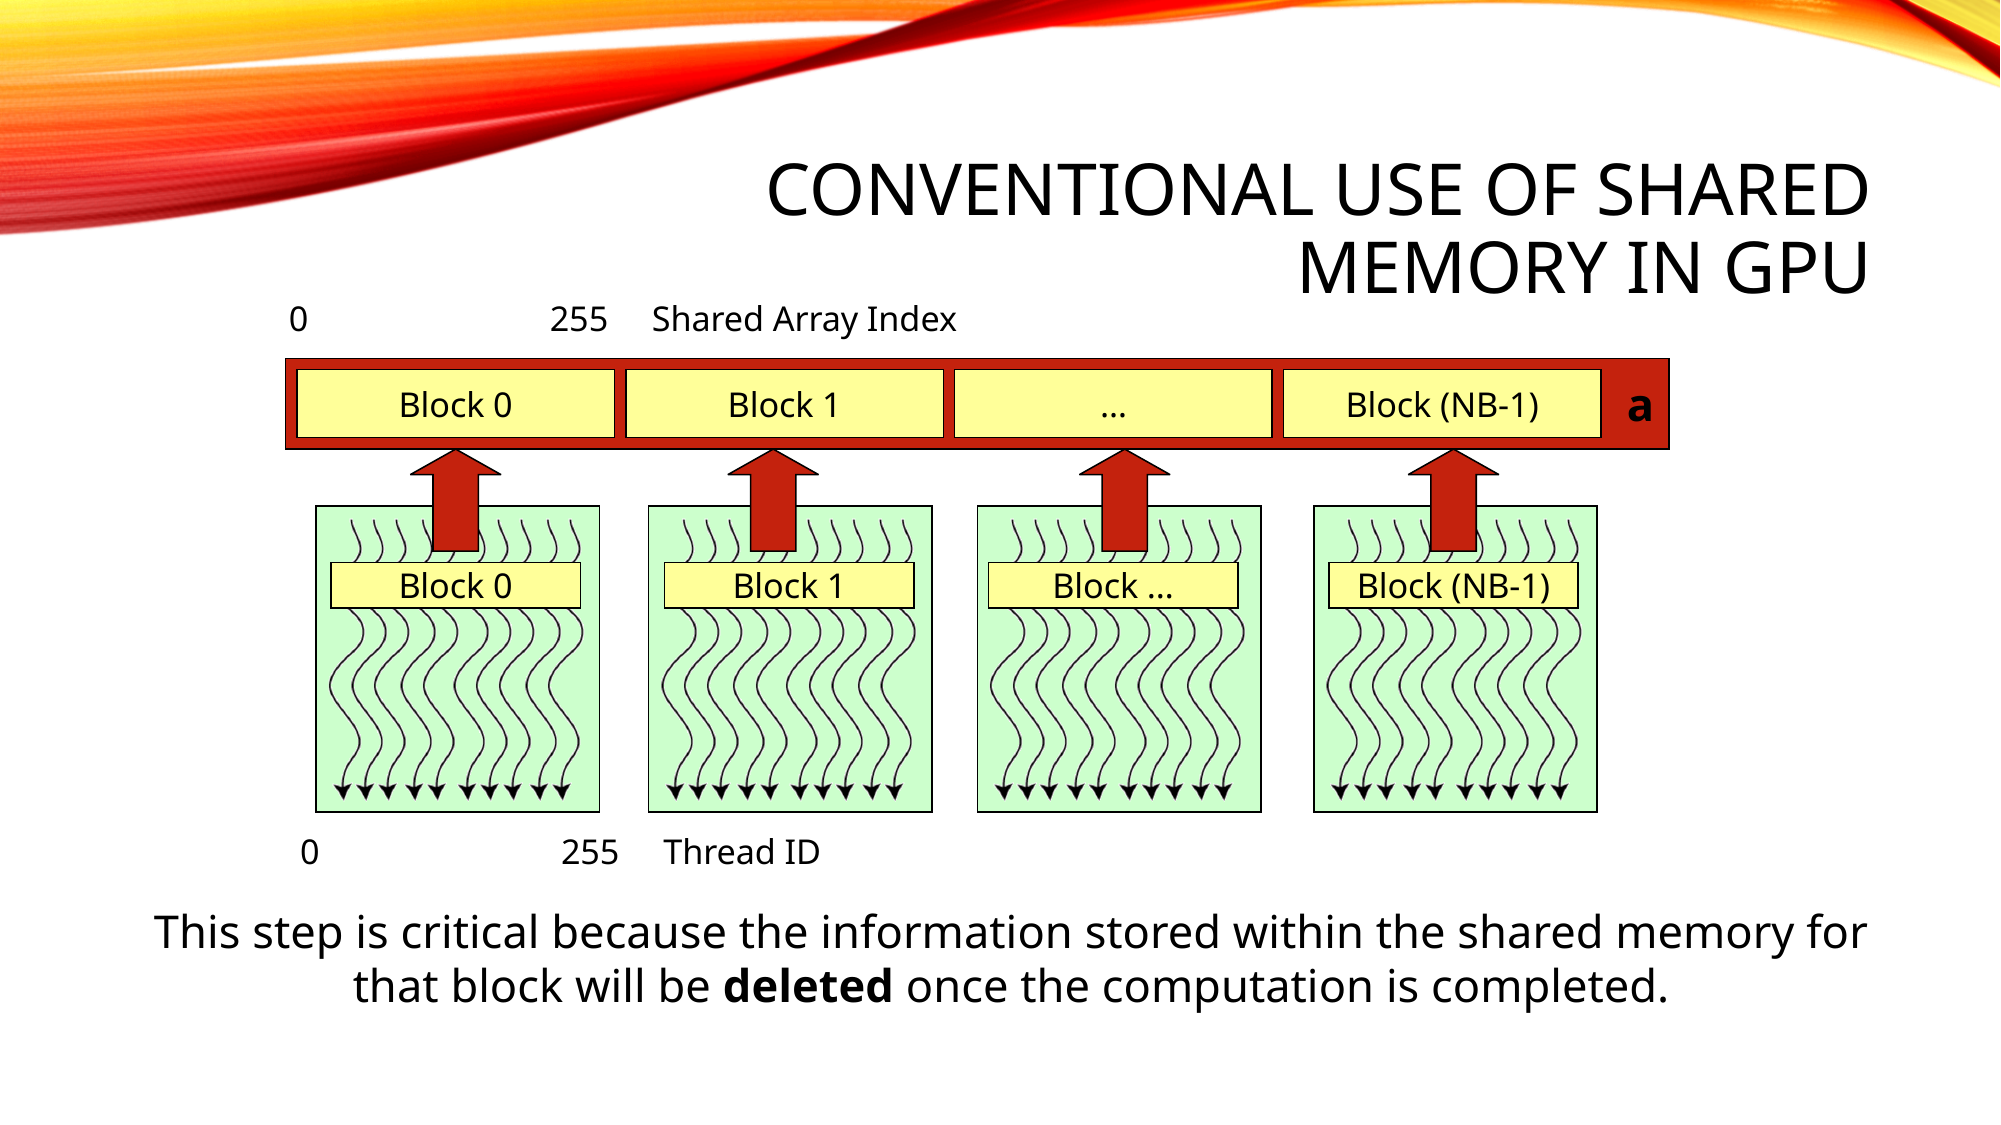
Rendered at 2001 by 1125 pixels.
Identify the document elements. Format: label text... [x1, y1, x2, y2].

text_box a [285, 358, 1669, 449]
text_box Thread ID [648, 823, 1227, 879]
text_box 0 [274, 290, 344, 346]
picture [304, 516, 600, 808]
text_box [648, 808, 932, 812]
text_box Block (NB-1) [1283, 369, 1601, 438]
title Conventional use of Shared Memory in GPU [474, 125, 1888, 338]
text_box [796, 505, 932, 516]
text_box [727, 449, 819, 516]
text_box 255 [535, 290, 637, 346]
text_box Block 0 [296, 369, 615, 438]
text_box This step is critical because the information stored within the shared memory for that block will be deleted once the computation is completed. [137, 895, 1885, 1020]
picture [636, 516, 933, 808]
text_box Shared Array Index [637, 290, 1216, 346]
text_box … [954, 369, 1273, 438]
text_box [1313, 808, 1598, 812]
text_box 255 [546, 823, 648, 879]
text_box [977, 505, 1102, 516]
text_box [648, 505, 750, 516]
text_box [479, 505, 600, 516]
text_box [1408, 449, 1499, 516]
text_box [977, 808, 1261, 812]
text_box [1148, 505, 1261, 516]
text_box [1477, 505, 1598, 516]
text_box [1313, 505, 1430, 516]
text_box [1079, 449, 1171, 516]
text_box [315, 808, 600, 812]
picture [0, 0, 2000, 237]
text_box [315, 505, 432, 516]
text_box [410, 449, 502, 516]
text_box 0 [285, 823, 356, 879]
picture [1302, 516, 1598, 808]
picture [965, 516, 1261, 808]
text_box Block 1 [625, 369, 944, 438]
